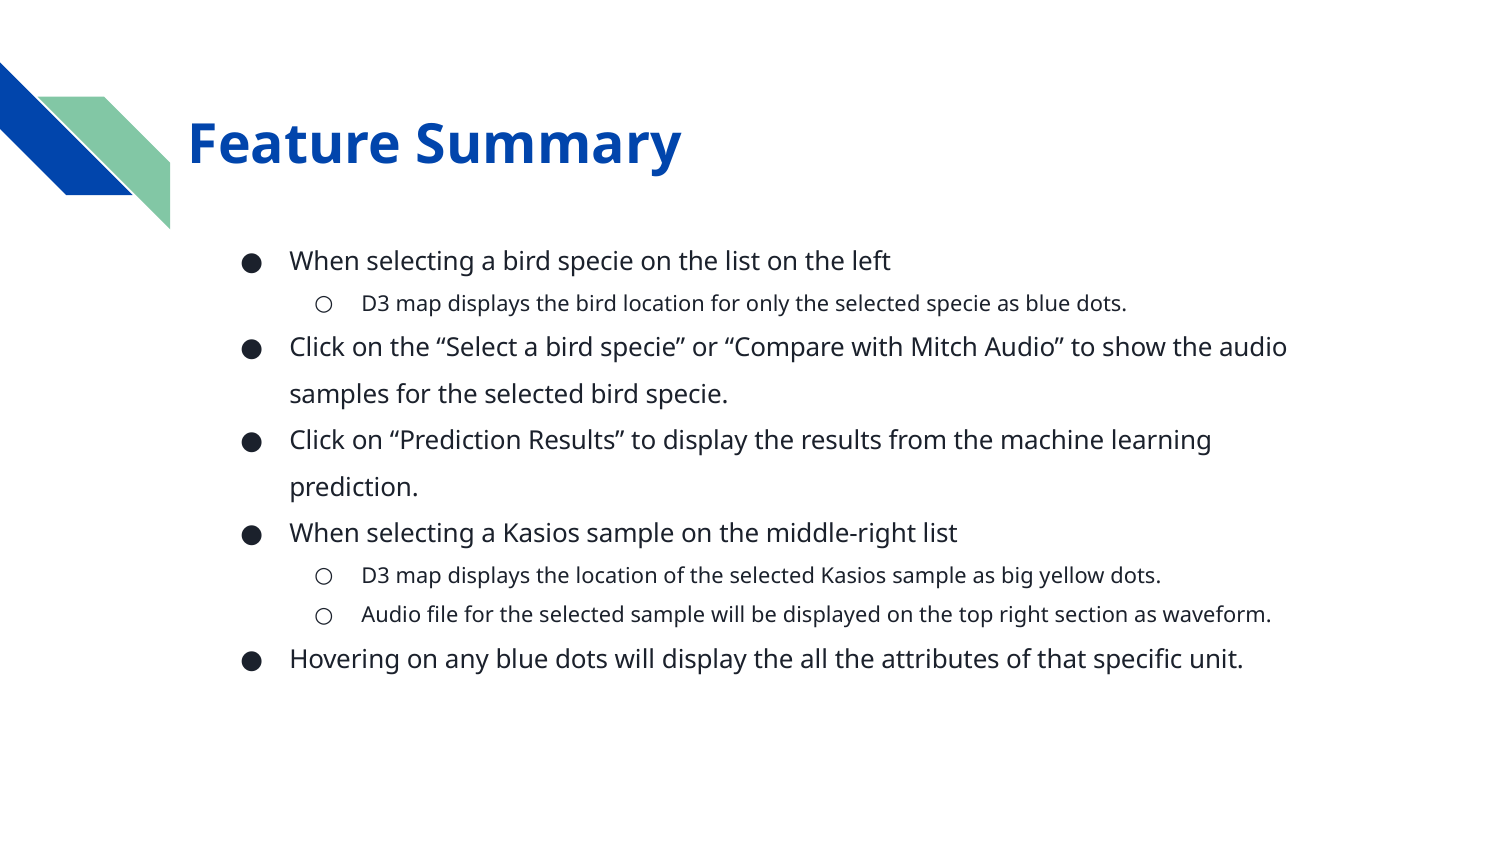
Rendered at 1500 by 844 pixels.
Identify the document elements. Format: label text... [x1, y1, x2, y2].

list When selecting a bird specie on the list on the left D3 map displays the bird location for only the selected specie as blue dots. Click on the “Select a bird specie” or “Compare with Mitch Audio” to show the audio samples for the selected bird specie. Click on “Prediction Results” to display the results from the machine learning prediction. When selecting a Kasios sample on the middle-right list D3 map displays the location of the selected Kasios sample as big yellow dots. Audio file for the selected sample will be displayed on the top right section as waveform. Hovering on any blue dots will display the all the attributes of that specific unit. [202, 214, 1358, 693]
title Feature Summary [172, 92, 1328, 243]
